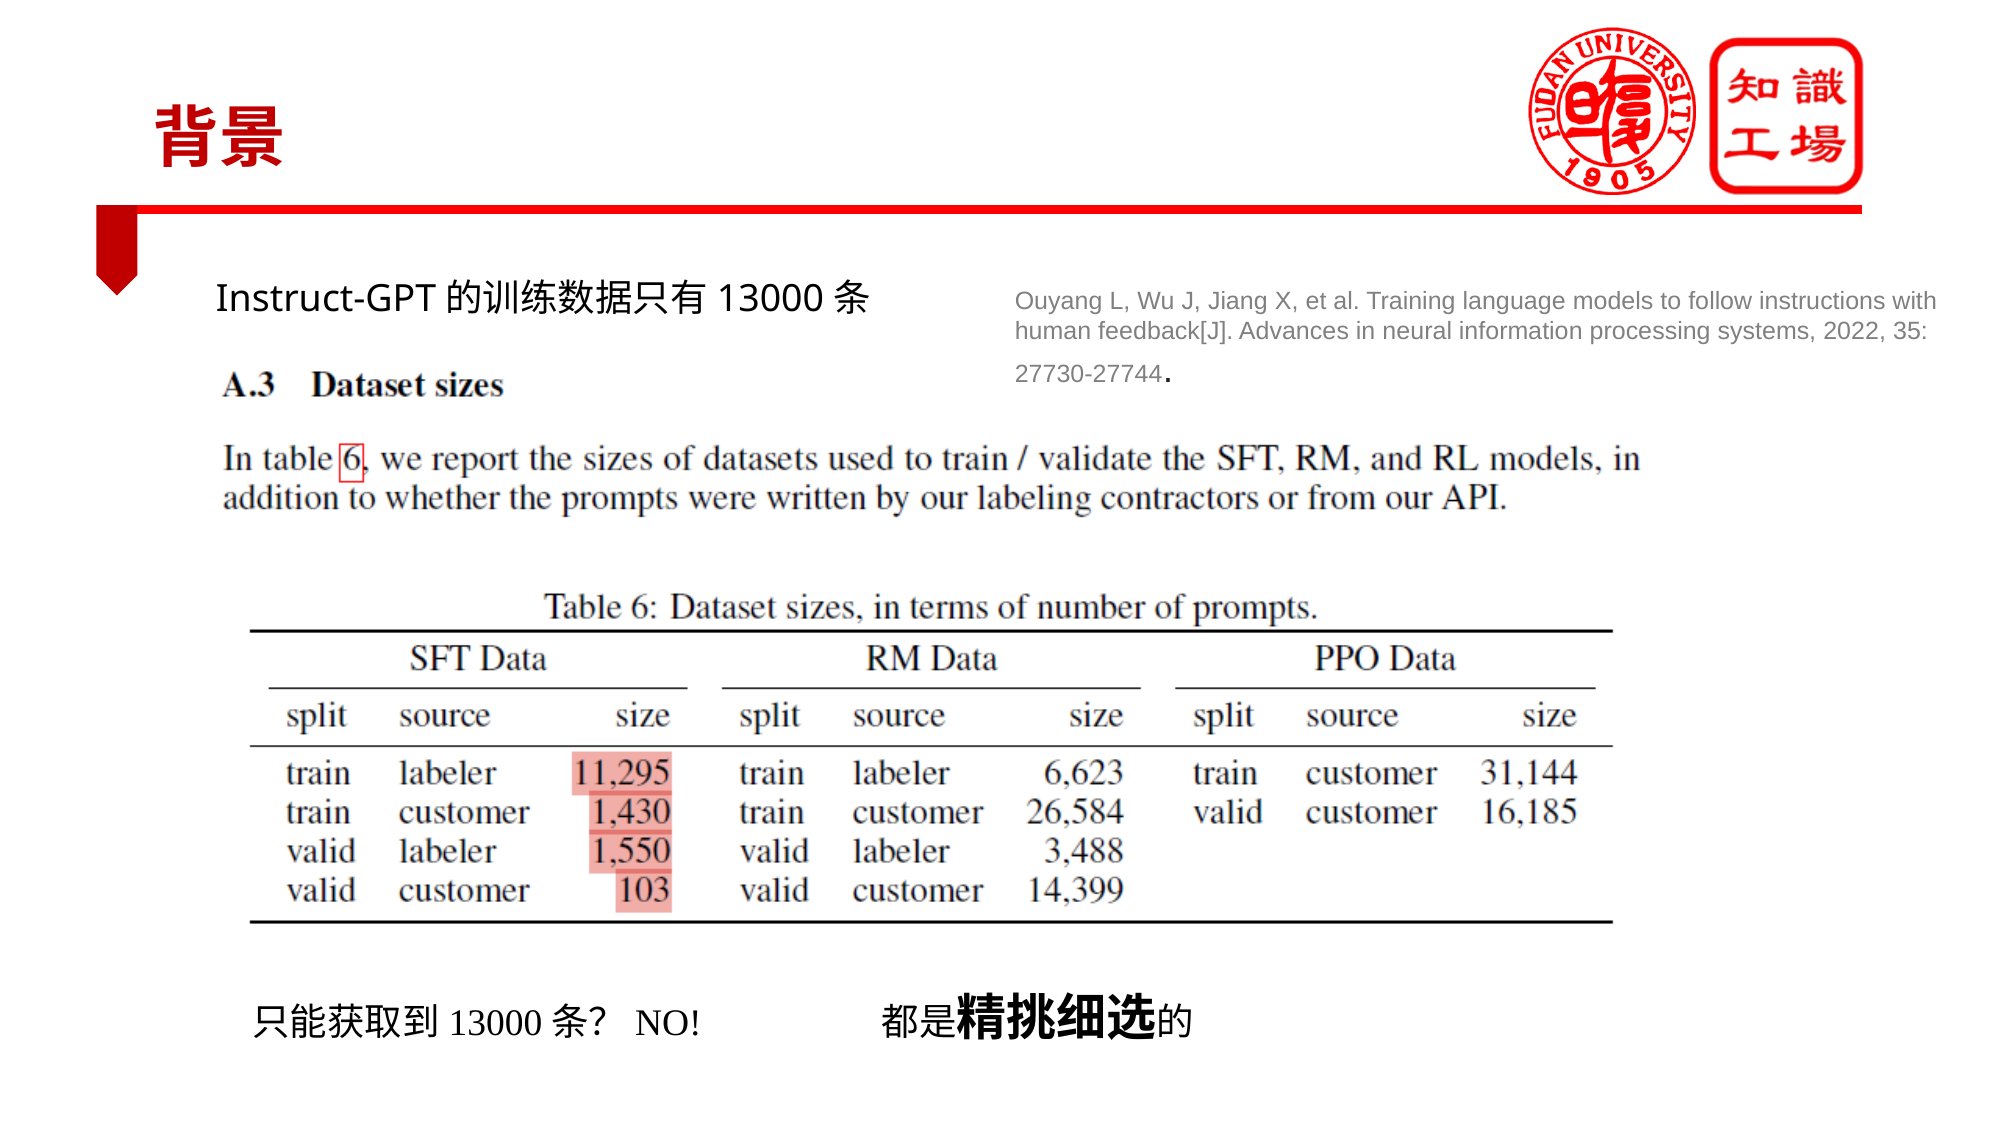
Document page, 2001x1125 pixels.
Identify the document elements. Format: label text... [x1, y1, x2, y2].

text_box 只能获取到13000条？NO! 都是精挑细选的 [237, 978, 1548, 1099]
picture [208, 353, 1671, 963]
text_box Instruct-GPT的训练数据只有13000条 [208, 244, 1708, 353]
title 背景 [137, 93, 1863, 188]
picture [1528, 188, 1696, 195]
picture [1700, 30, 1873, 204]
text_box Ouyang L, Wu J, Jiang X, et al. Training language models to follow instructions with human feedback[J]. Advances in neural information processing systems, 2022, 35: 27730-27744. [999, 277, 2000, 398]
picture [1528, 27, 1696, 93]
